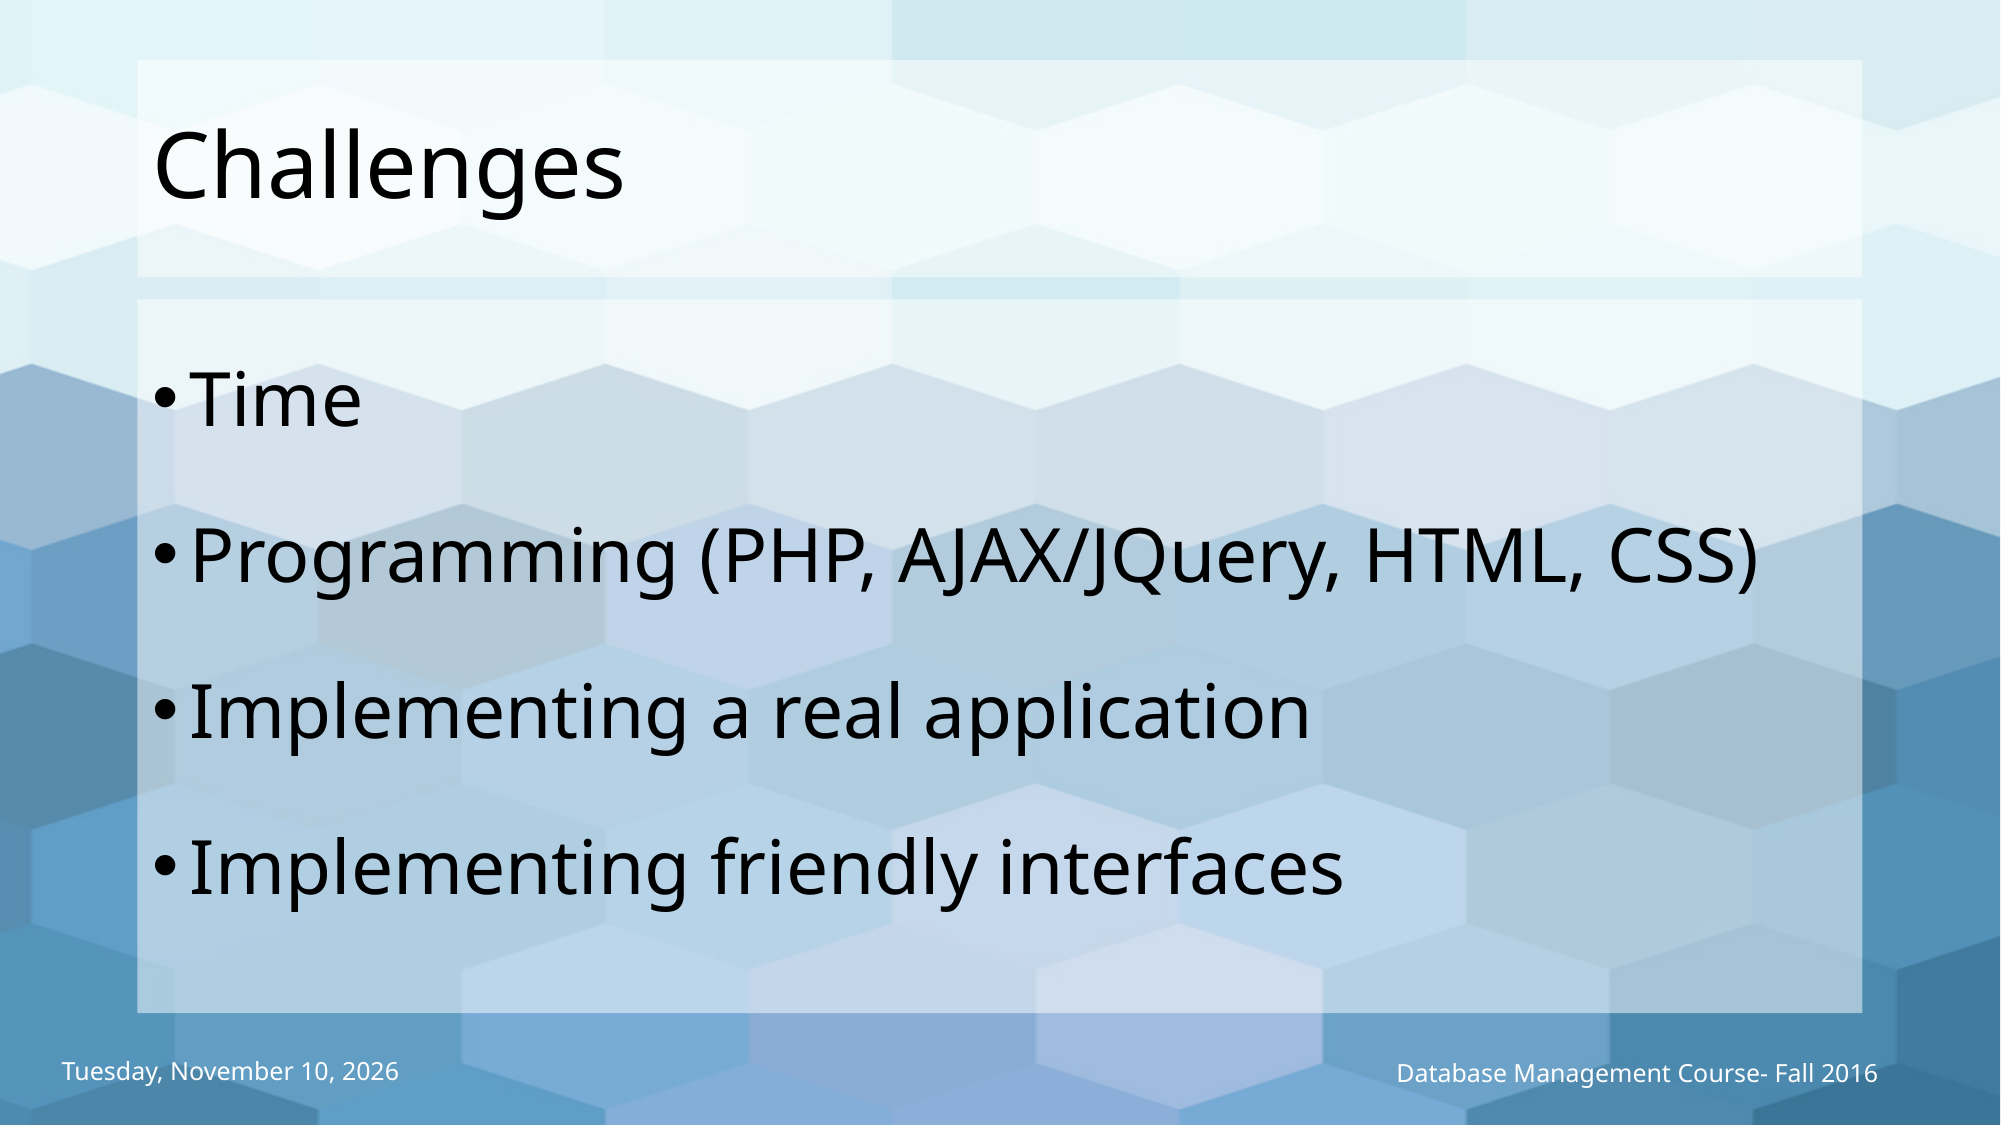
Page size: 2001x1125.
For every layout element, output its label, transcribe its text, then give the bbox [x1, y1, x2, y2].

title Challenges [137, 59, 1863, 278]
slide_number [46, 1042, 497, 1103]
footer Database Management Course- Fall 2016 [1299, 1042, 1975, 1103]
list Time Programming (PHP, AJAX/JQuery, HTML, CSS) Implementing a real application Implementing friendly interfaces [137, 299, 1863, 1014]
picture [0, 0, 2001, 1125]
